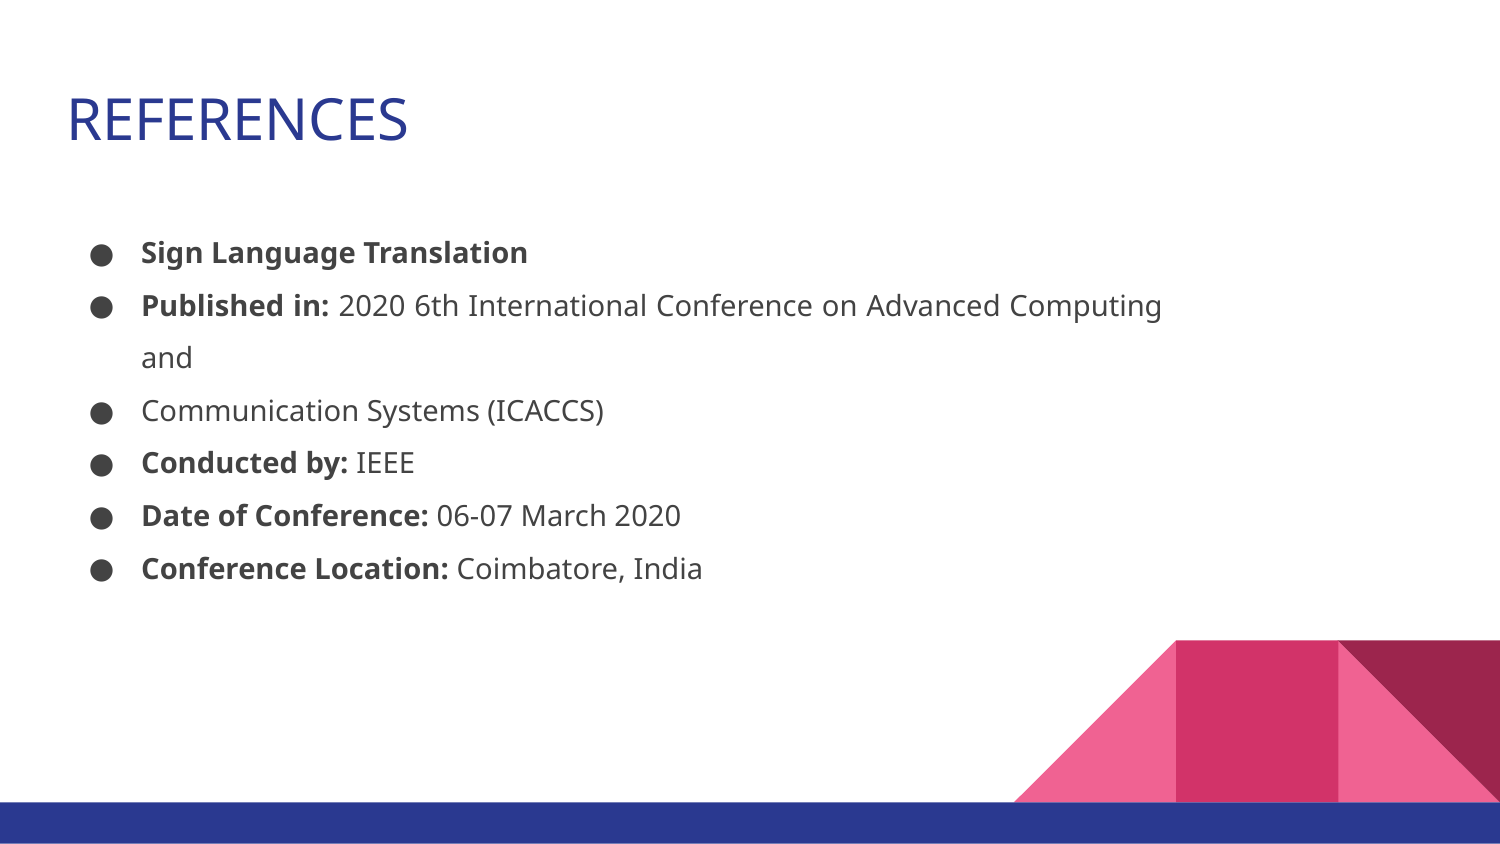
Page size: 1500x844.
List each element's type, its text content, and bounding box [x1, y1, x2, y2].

list Sign Language Translation Published in: 2020 6th International Conference on Advanced Computing and Communication Systems (ICACCS) Conducted by: IEEE Date of Conference: 06-07 March 2020 Conference Location: Coimbatore, India [51, 201, 1179, 750]
title REFERENCES [51, 67, 1449, 167]
